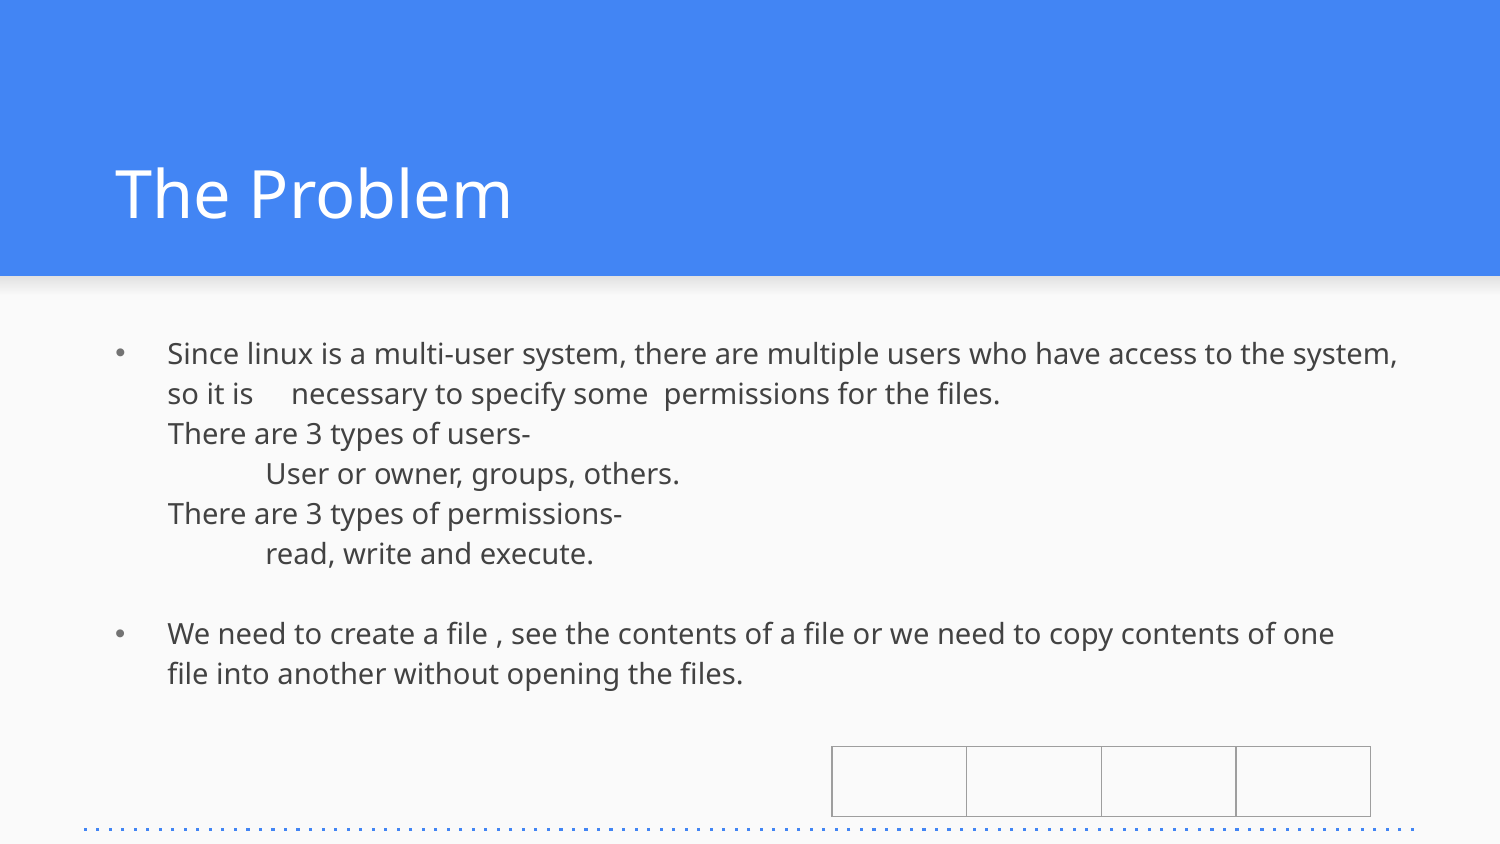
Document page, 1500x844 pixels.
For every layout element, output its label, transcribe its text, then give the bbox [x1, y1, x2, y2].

list Since linux is a multi-user system, there are multiple users who have access to the system, so it is necessary to specify some permissions for the files. There are 3 types of users- User or owner, groups, others. There are 3 types of permissions- read, write and execute. [77, 314, 1448, 580]
title The Problem [77, 121, 1427, 248]
table_header [967, 806, 1101, 816]
table_header [1102, 806, 1235, 816]
table_header [833, 806, 966, 816]
text_box We need to create a file , see the contents of a file or we need to copy contents of one file into another without opening the files. [77, 595, 1384, 806]
table_header [1237, 806, 1370, 816]
